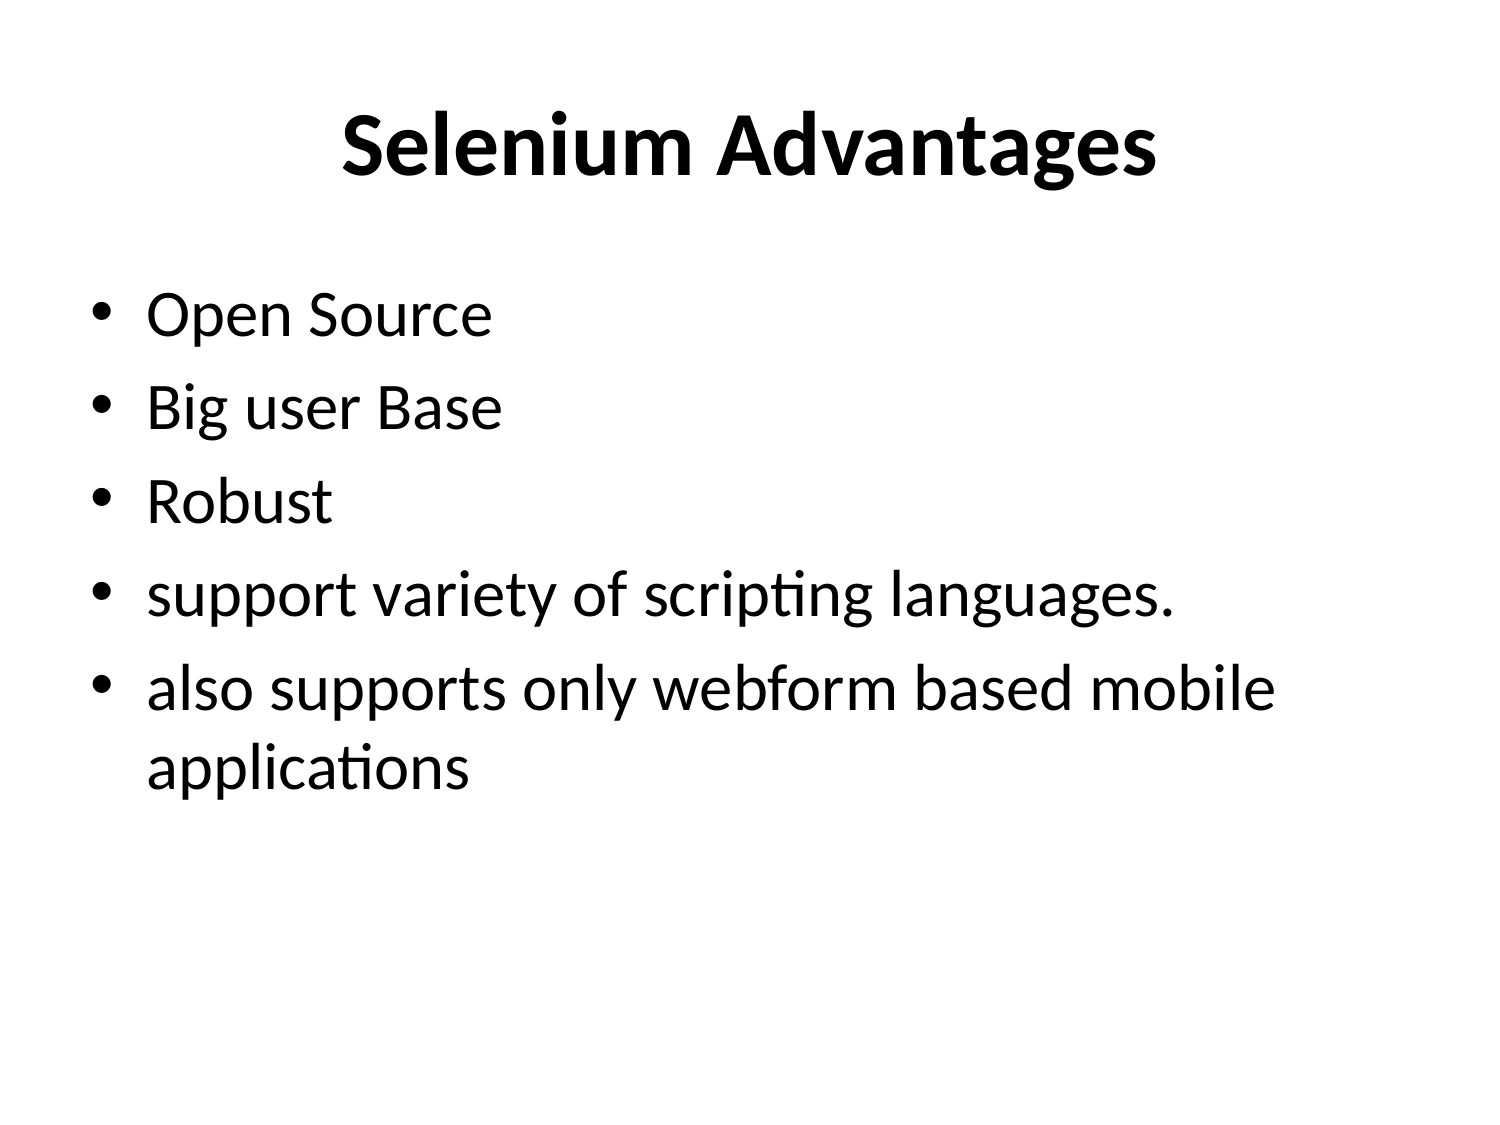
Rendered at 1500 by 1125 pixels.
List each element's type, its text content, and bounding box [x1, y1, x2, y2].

list Open Source Big user Base Robust support variety of scripting languages. also supports only webform based mobile applications [75, 262, 1425, 1005]
title Selenium Advantages [75, 45, 1425, 233]
